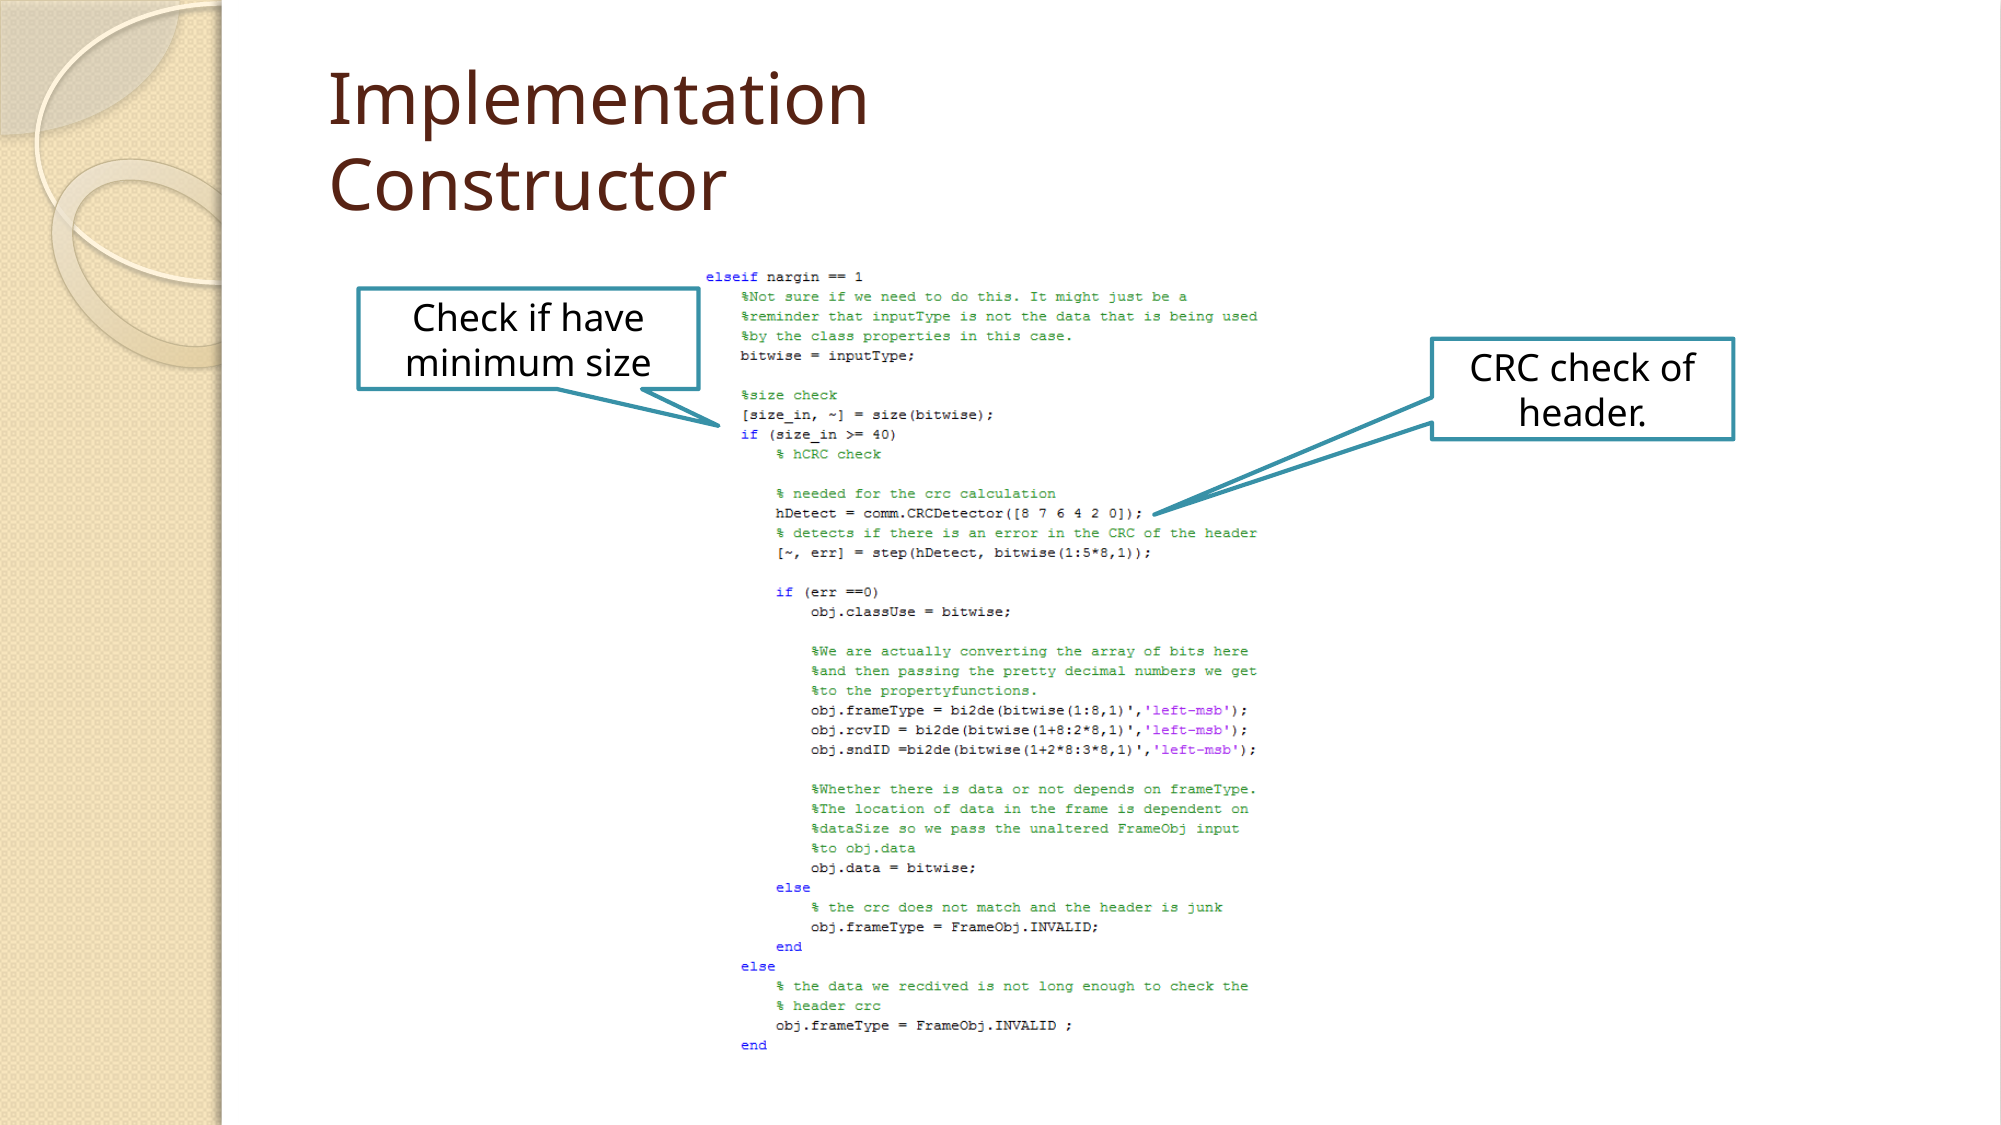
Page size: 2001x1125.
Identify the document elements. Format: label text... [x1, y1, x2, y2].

text_box CRC check of header. [1294, 336, 1736, 471]
title Implementation Constructor [313, 45, 1954, 233]
text_box Check if have minimum size [356, 286, 691, 422]
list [698, 268, 1288, 1056]
